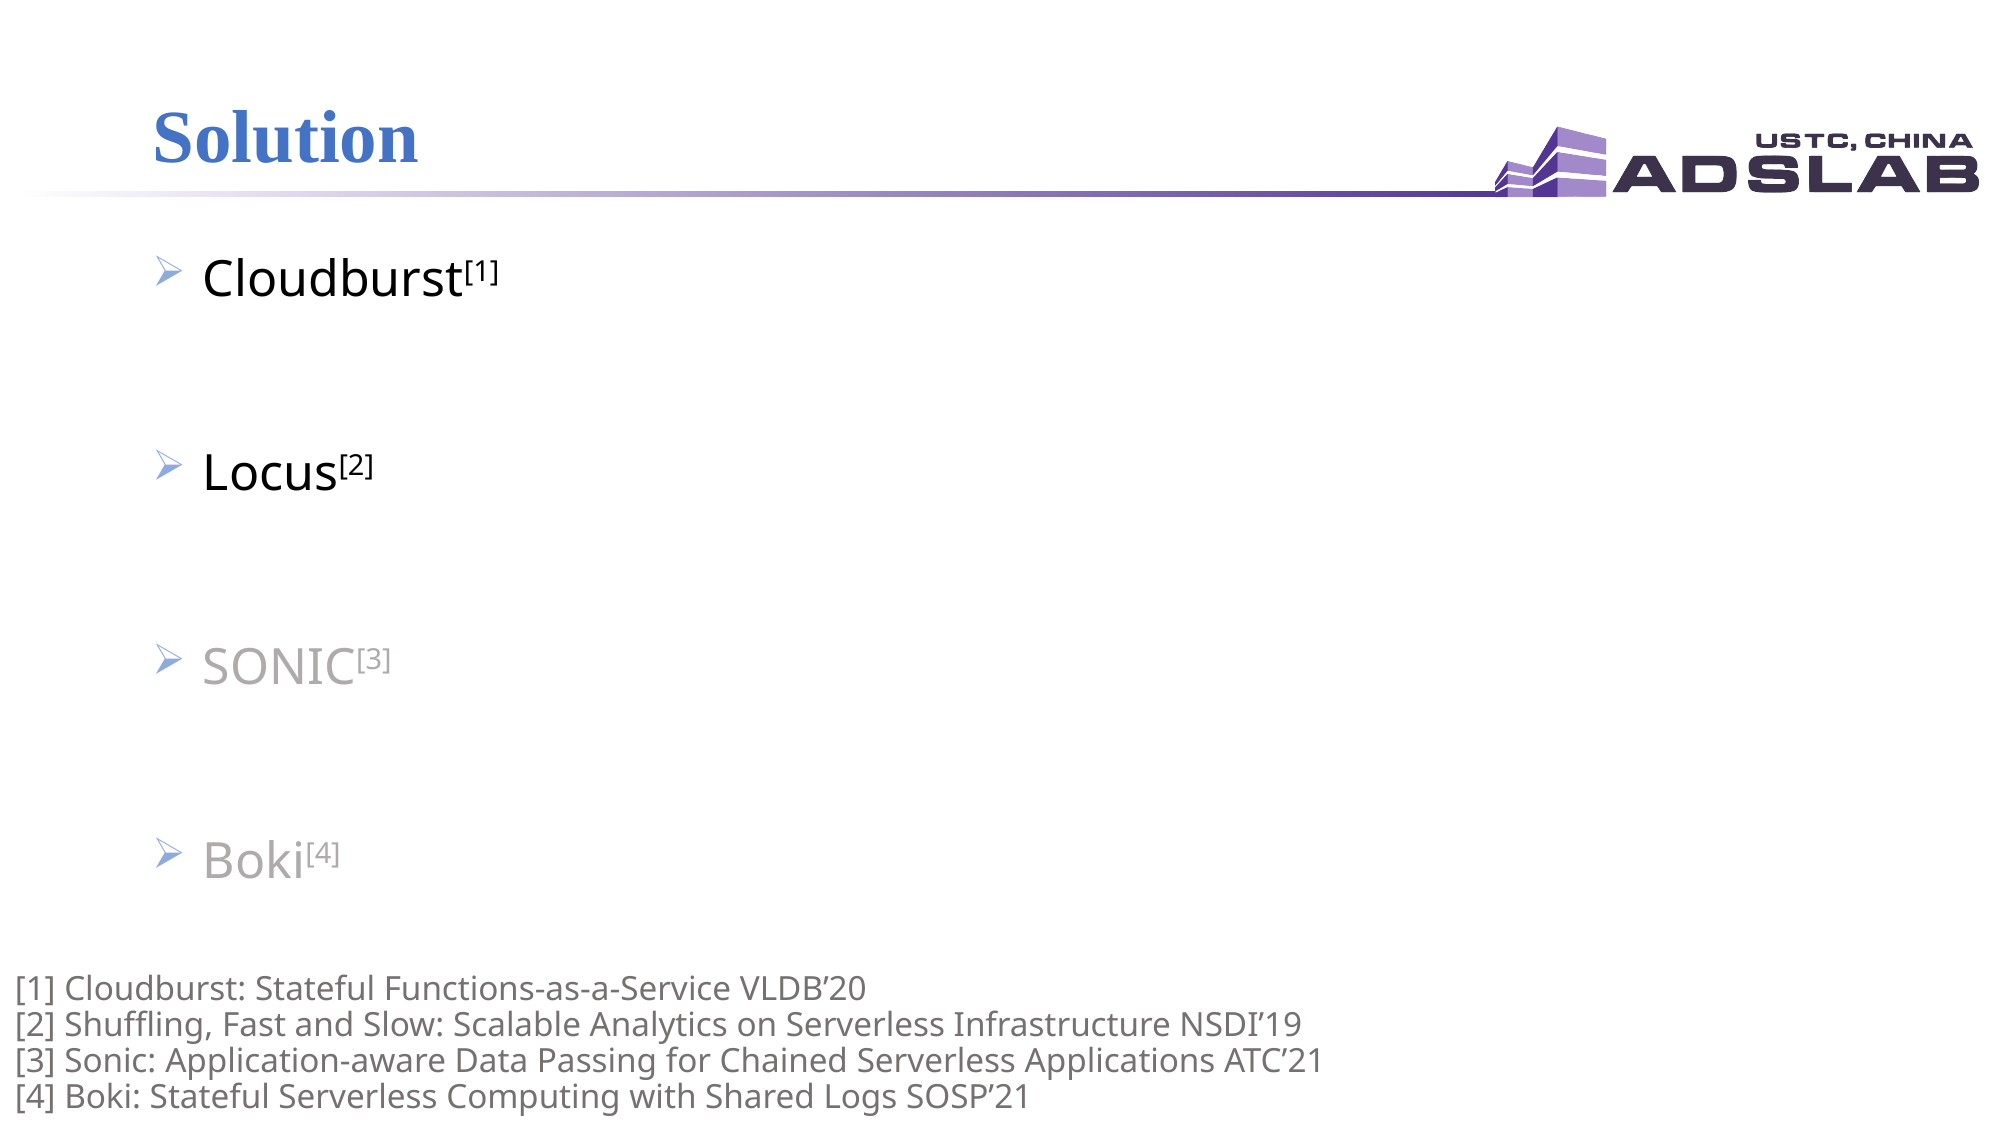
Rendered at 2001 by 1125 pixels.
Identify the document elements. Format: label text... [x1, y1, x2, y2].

title Solution [137, 59, 1863, 187]
list Cloudburst[1] Locus[2] SONIC[3] Boki[4] [137, 226, 1863, 1002]
text_box [1] Cloudburst: Stateful Functions-as-a-Service VLDB’20 [2] Shuffling, Fast and Slow: Scalable Analytics on Serverless Infrastructure NSDI’19 [3] Sonic: Application-aware Data Passing for Chained Serverless Applications ATC’21 [4] Boki: Stateful Serverless Computing with Shared Logs SOSP’21 [0, 964, 1558, 1124]
picture [1488, 124, 1985, 198]
